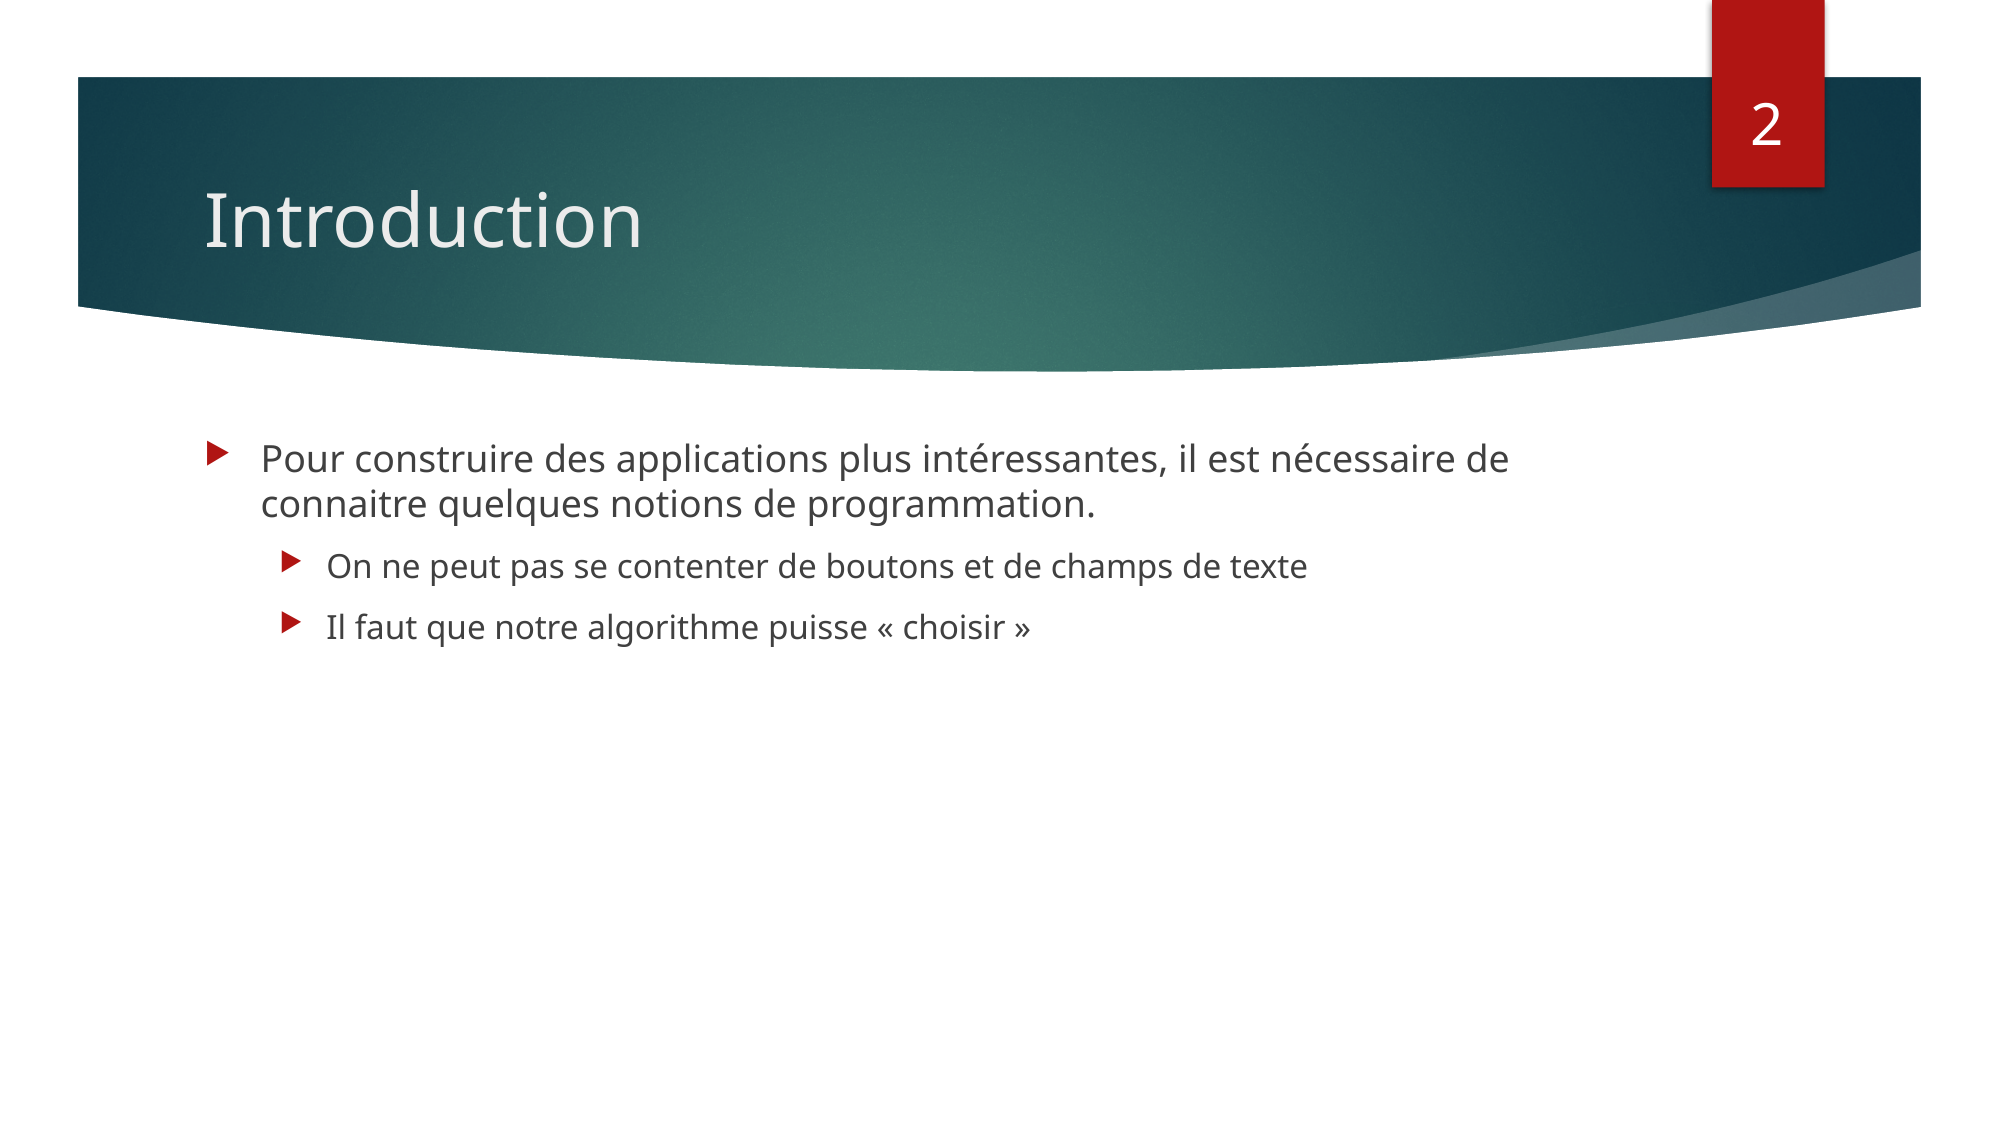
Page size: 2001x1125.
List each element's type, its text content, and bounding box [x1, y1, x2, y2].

slide_number 2 [1698, 48, 1836, 175]
title Introduction [189, 159, 1638, 276]
list Pour construire des applications plus intéressantes, il est nécessaire de connaitre quelques notions de programmation. On ne peut pas se contenter de boutons et de champs de texte Il faut que notre algorithme puisse « choisir » [189, 427, 1638, 988]
